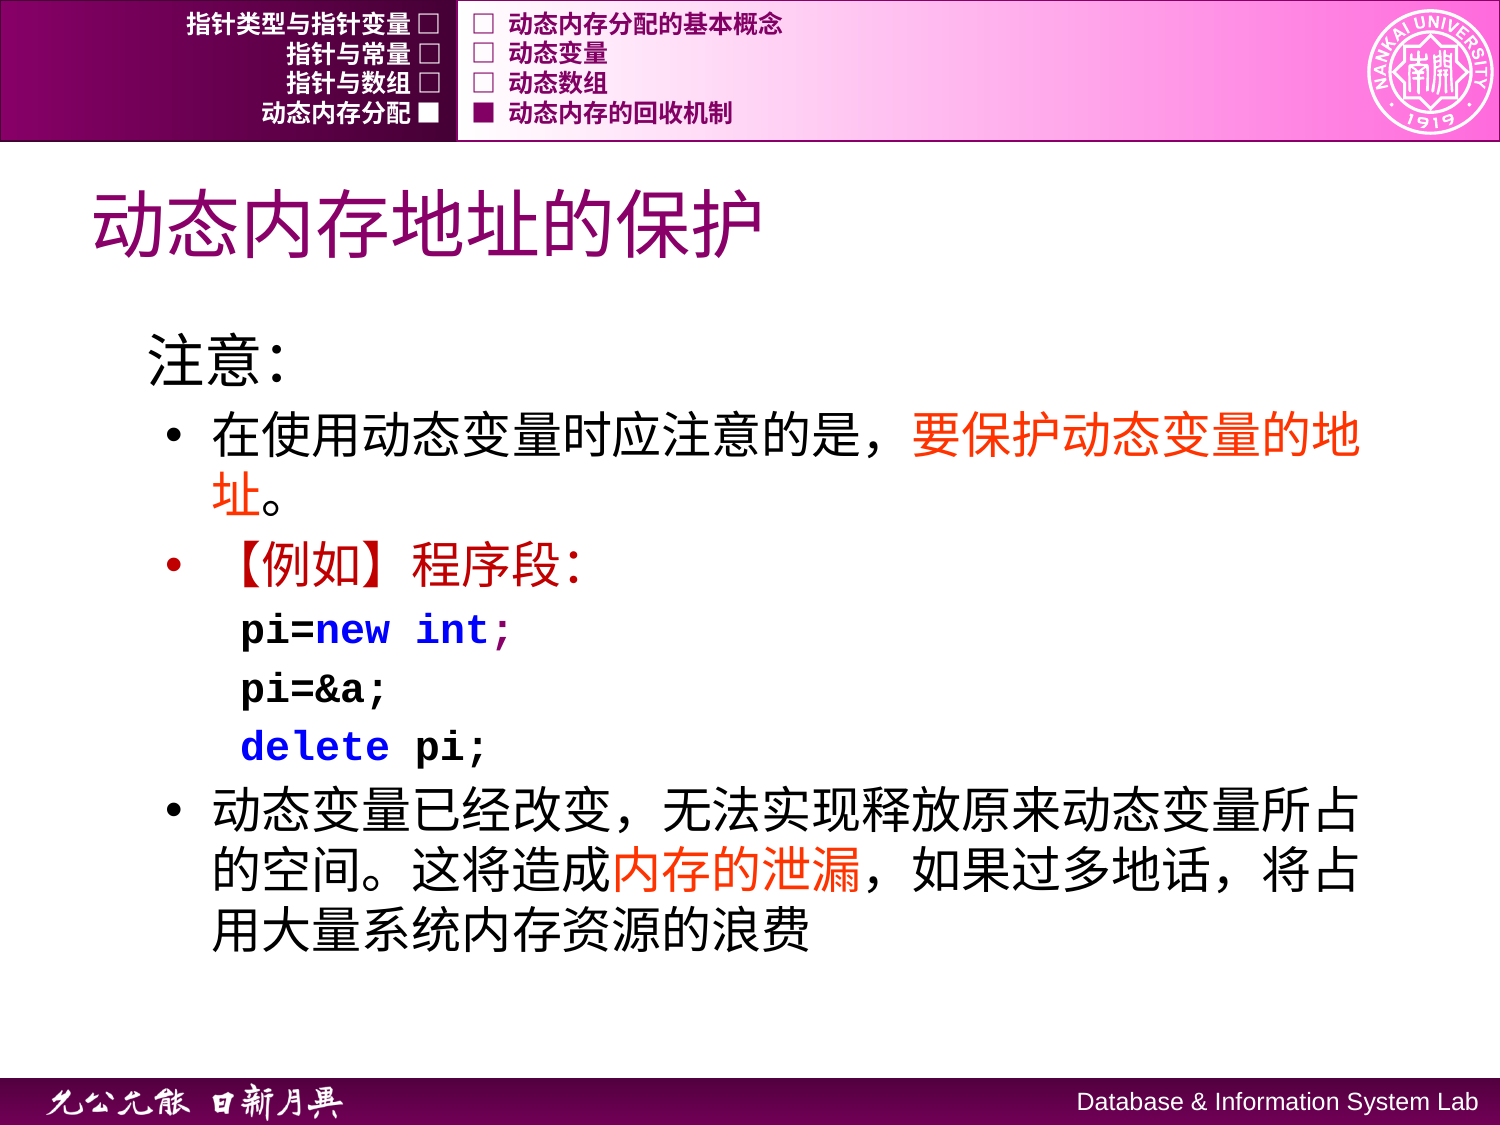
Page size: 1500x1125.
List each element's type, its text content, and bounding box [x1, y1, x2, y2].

text_box 指针类型与指针变量 □ [0, 7, 455, 36]
title 动态内存地址的保护 [74, 163, 1426, 282]
text_box 指针与常量 □ [0, 36, 455, 66]
text_box □ 动态内存分配的基本概念 [455, 7, 1361, 36]
list 注意： 在使用动态变量时应注意的是，要保护动态变量的地址。 【例如】程序段： pi=new int; pi=&a; delete pi; 动态变量已经改变，无法实现释放原来动态变量所占的空间。这将造成内存的泄漏，如果过多地话，将占用大量系统内存资源的浪费 [74, 316, 1426, 1055]
picture [35, 1081, 356, 1122]
text_box □ 动态数组 [455, 66, 1361, 95]
text_box □ 动态变量 [455, 36, 1361, 66]
text_box 指针与数组 □ [0, 66, 455, 95]
text_box ■ 动态内存的回收机制 [455, 95, 1361, 129]
text_box 动态内存分配 ■ [0, 95, 455, 129]
